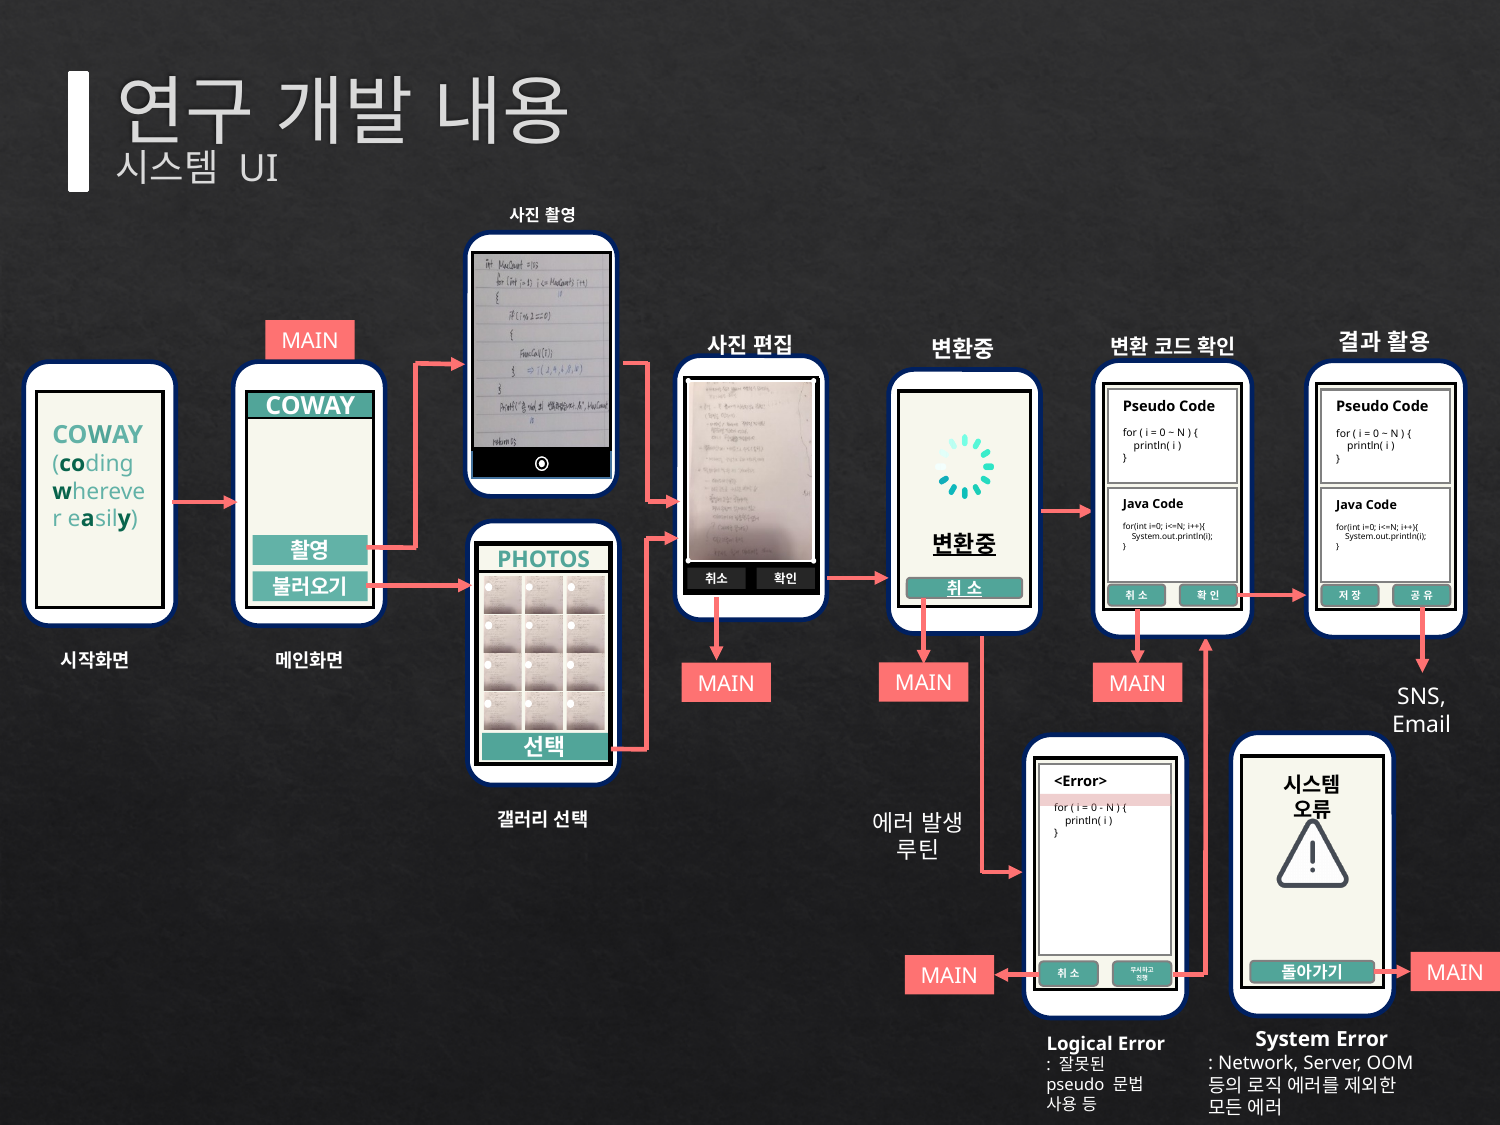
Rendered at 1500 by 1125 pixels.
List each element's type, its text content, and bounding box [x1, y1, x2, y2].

text_box 연구 개발 내용 [101, 0, 1500, 218]
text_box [172, 197, 828, 839]
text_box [826, 319, 1478, 746]
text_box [842, 635, 1500, 1125]
text_box [68, 71, 89, 192]
text_box 시스템 UI [100, 136, 294, 197]
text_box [23, 361, 164, 680]
